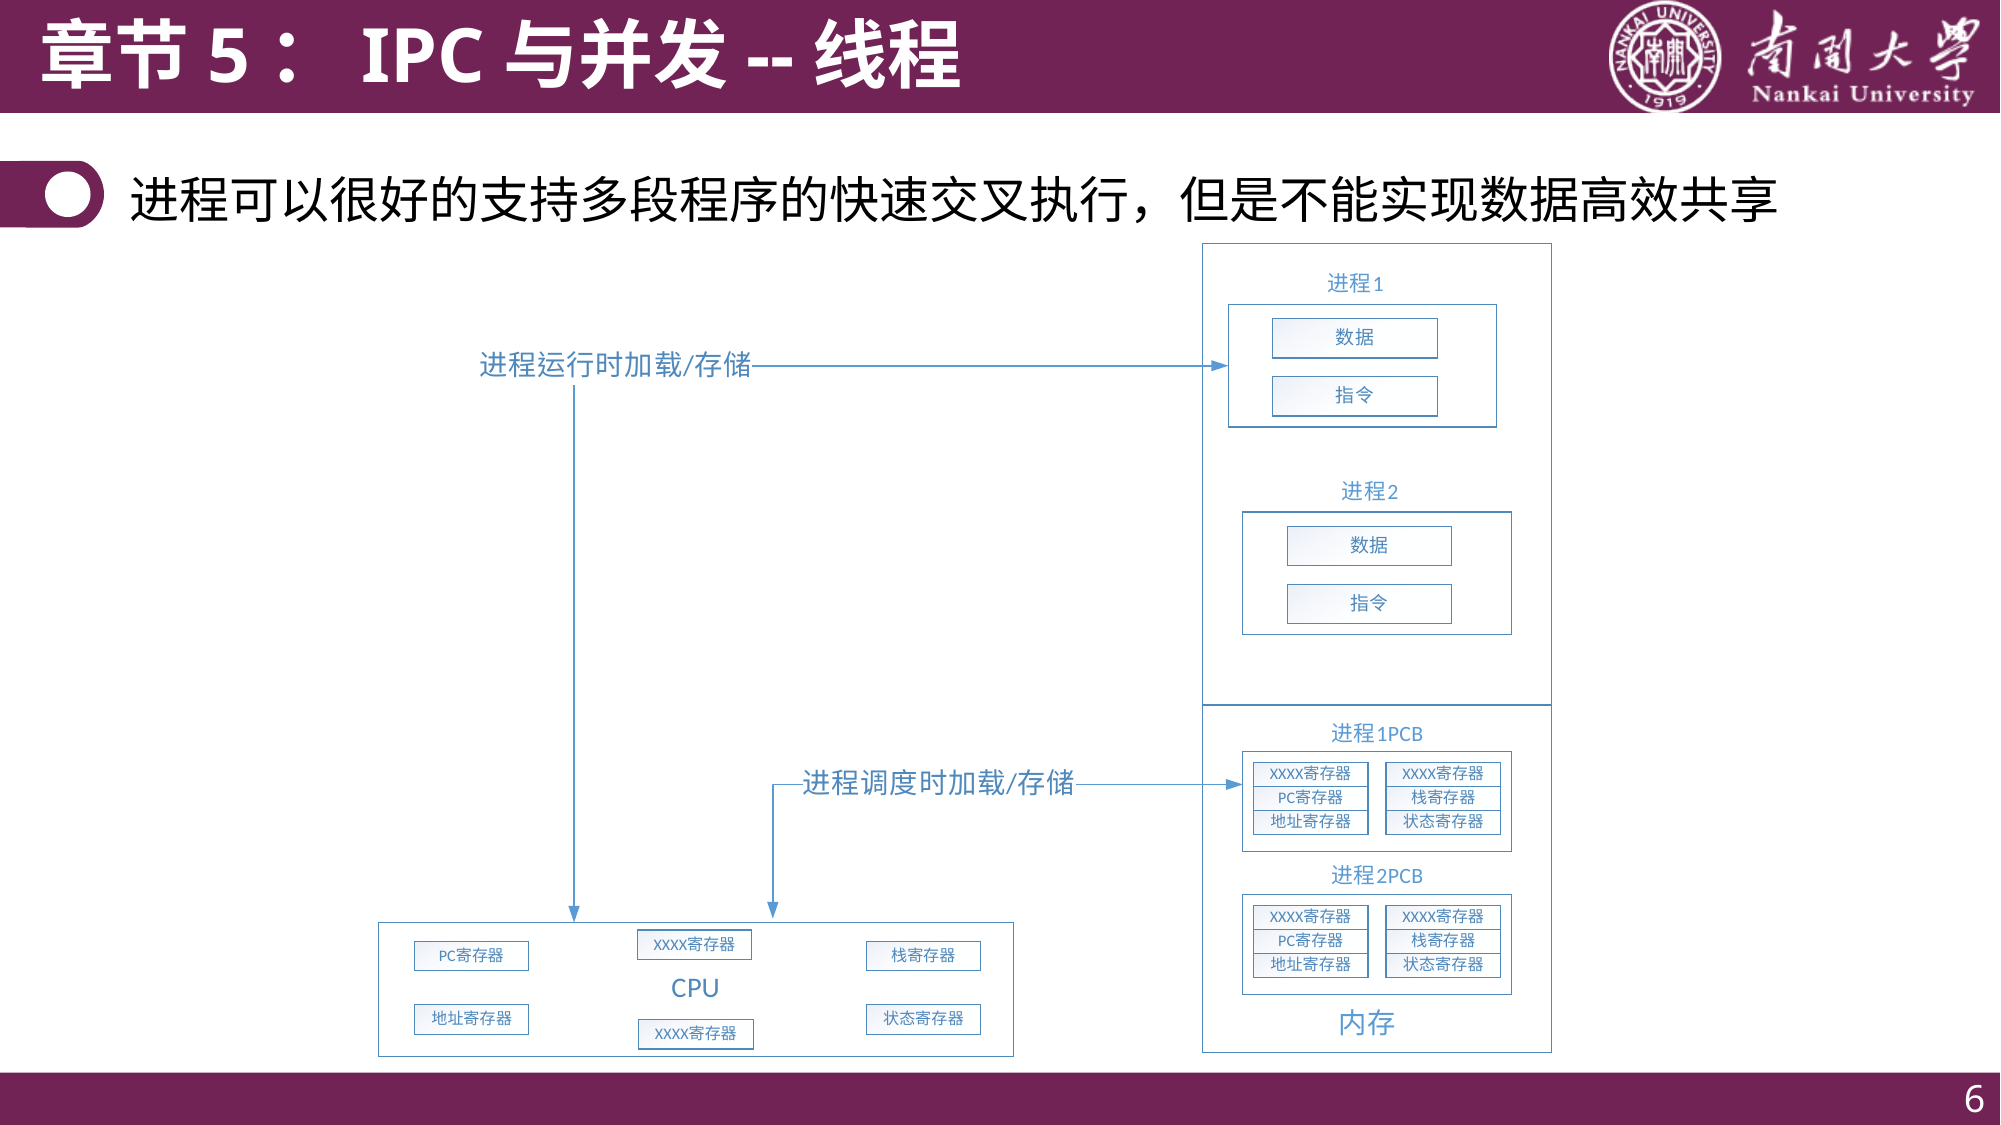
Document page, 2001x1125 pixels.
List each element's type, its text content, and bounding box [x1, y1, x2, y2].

slide_number 6 [1533, 1067, 2000, 1118]
picture [375, 241, 1554, 1058]
picture [1609, 0, 2001, 118]
title 进程可以很好的支持多段程序的快速交叉执行，但是不能实现数据高效共享 [114, 143, 1922, 255]
